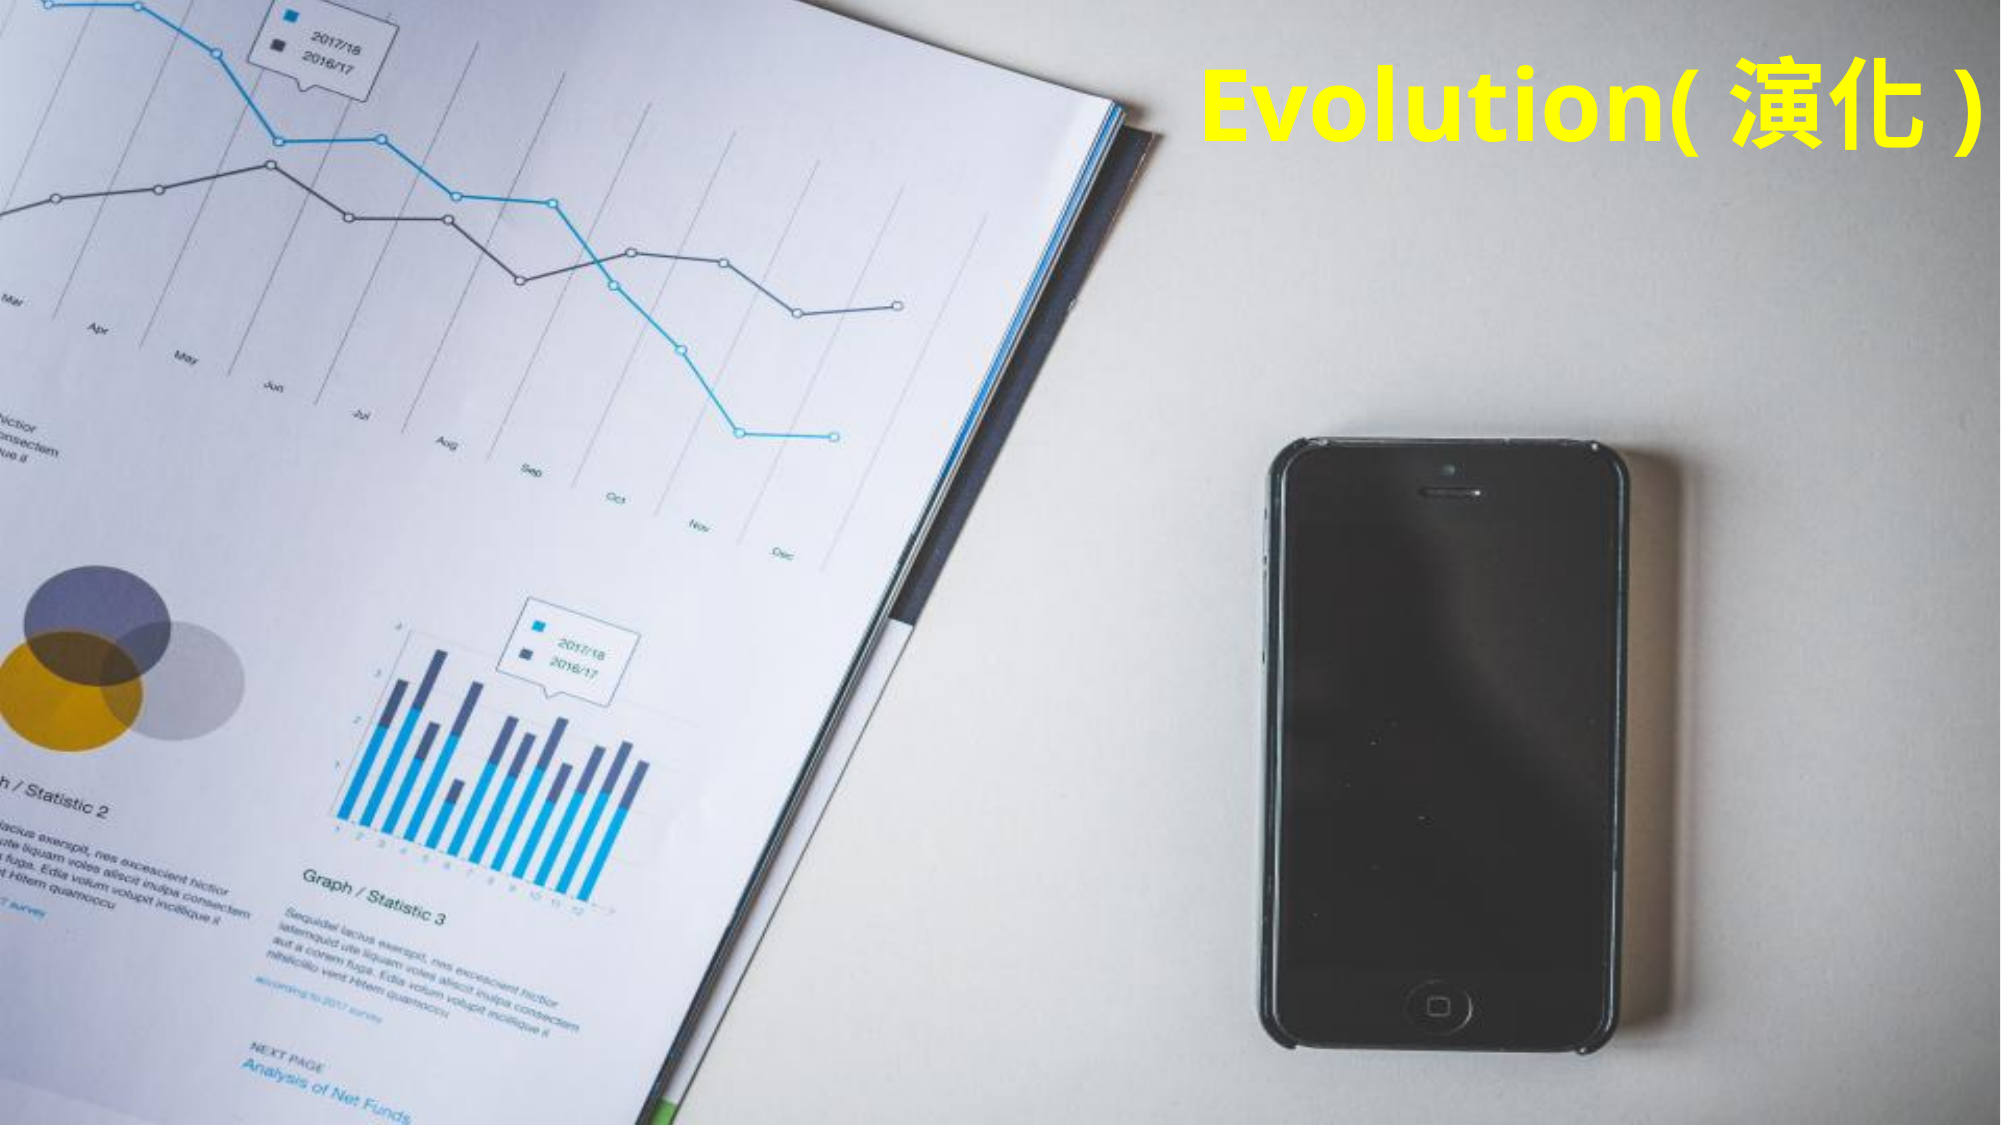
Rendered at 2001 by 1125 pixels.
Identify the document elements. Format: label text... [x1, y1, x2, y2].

picture [0, 0, 2001, 1125]
title Evolution(演化) [997, 0, 2000, 218]
